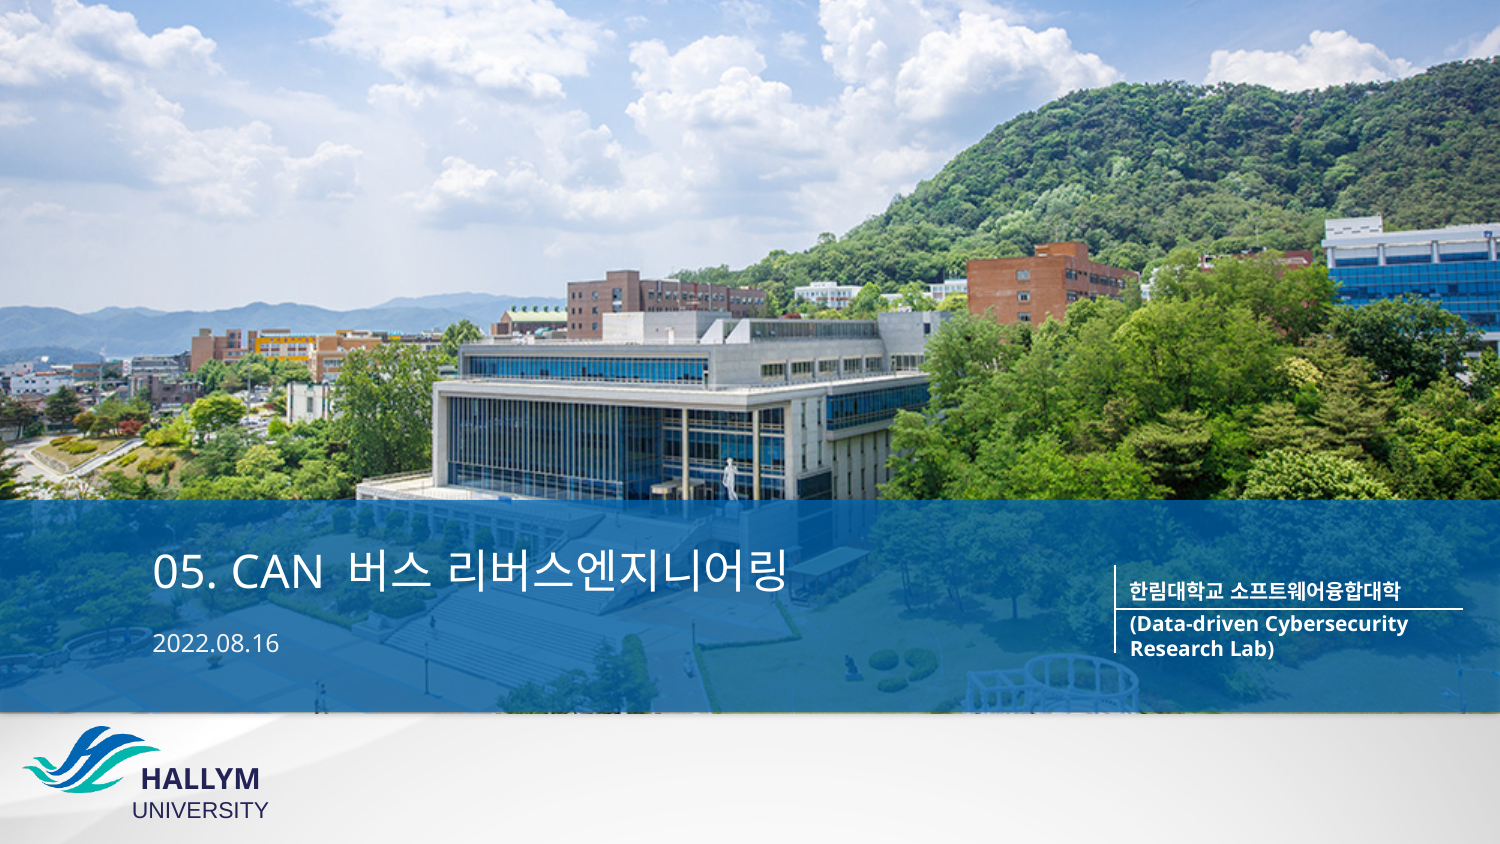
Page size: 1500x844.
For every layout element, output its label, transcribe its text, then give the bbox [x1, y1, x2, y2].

title 05. CAN 버스 리버스엔지니어링 [137, 534, 950, 606]
picture [0, 0, 1500, 499]
list 2022.08.16 [137, 612, 950, 672]
picture [0, 713, 1500, 844]
